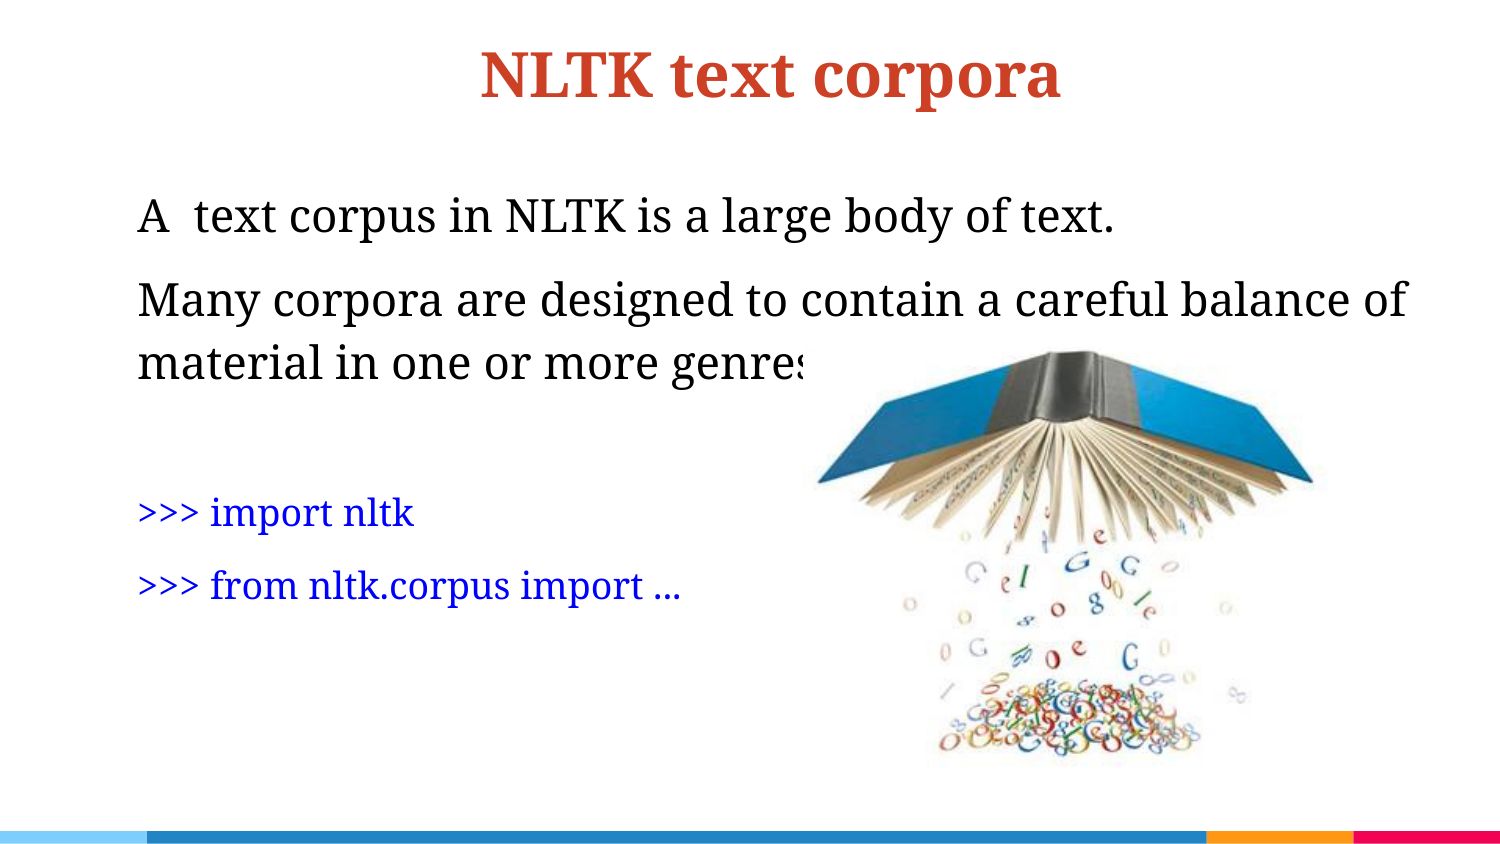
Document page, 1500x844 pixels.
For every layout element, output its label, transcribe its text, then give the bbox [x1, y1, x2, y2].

picture [802, 347, 1335, 791]
text_box A text corpus in NLTK is a large body of text. Many corpora are designed to contain a careful balance of material in one or more genres. >>> import nltk >>> from nltk.corpus import ... [122, 163, 1498, 709]
text_box NLTK text corpora [122, 20, 1422, 163]
